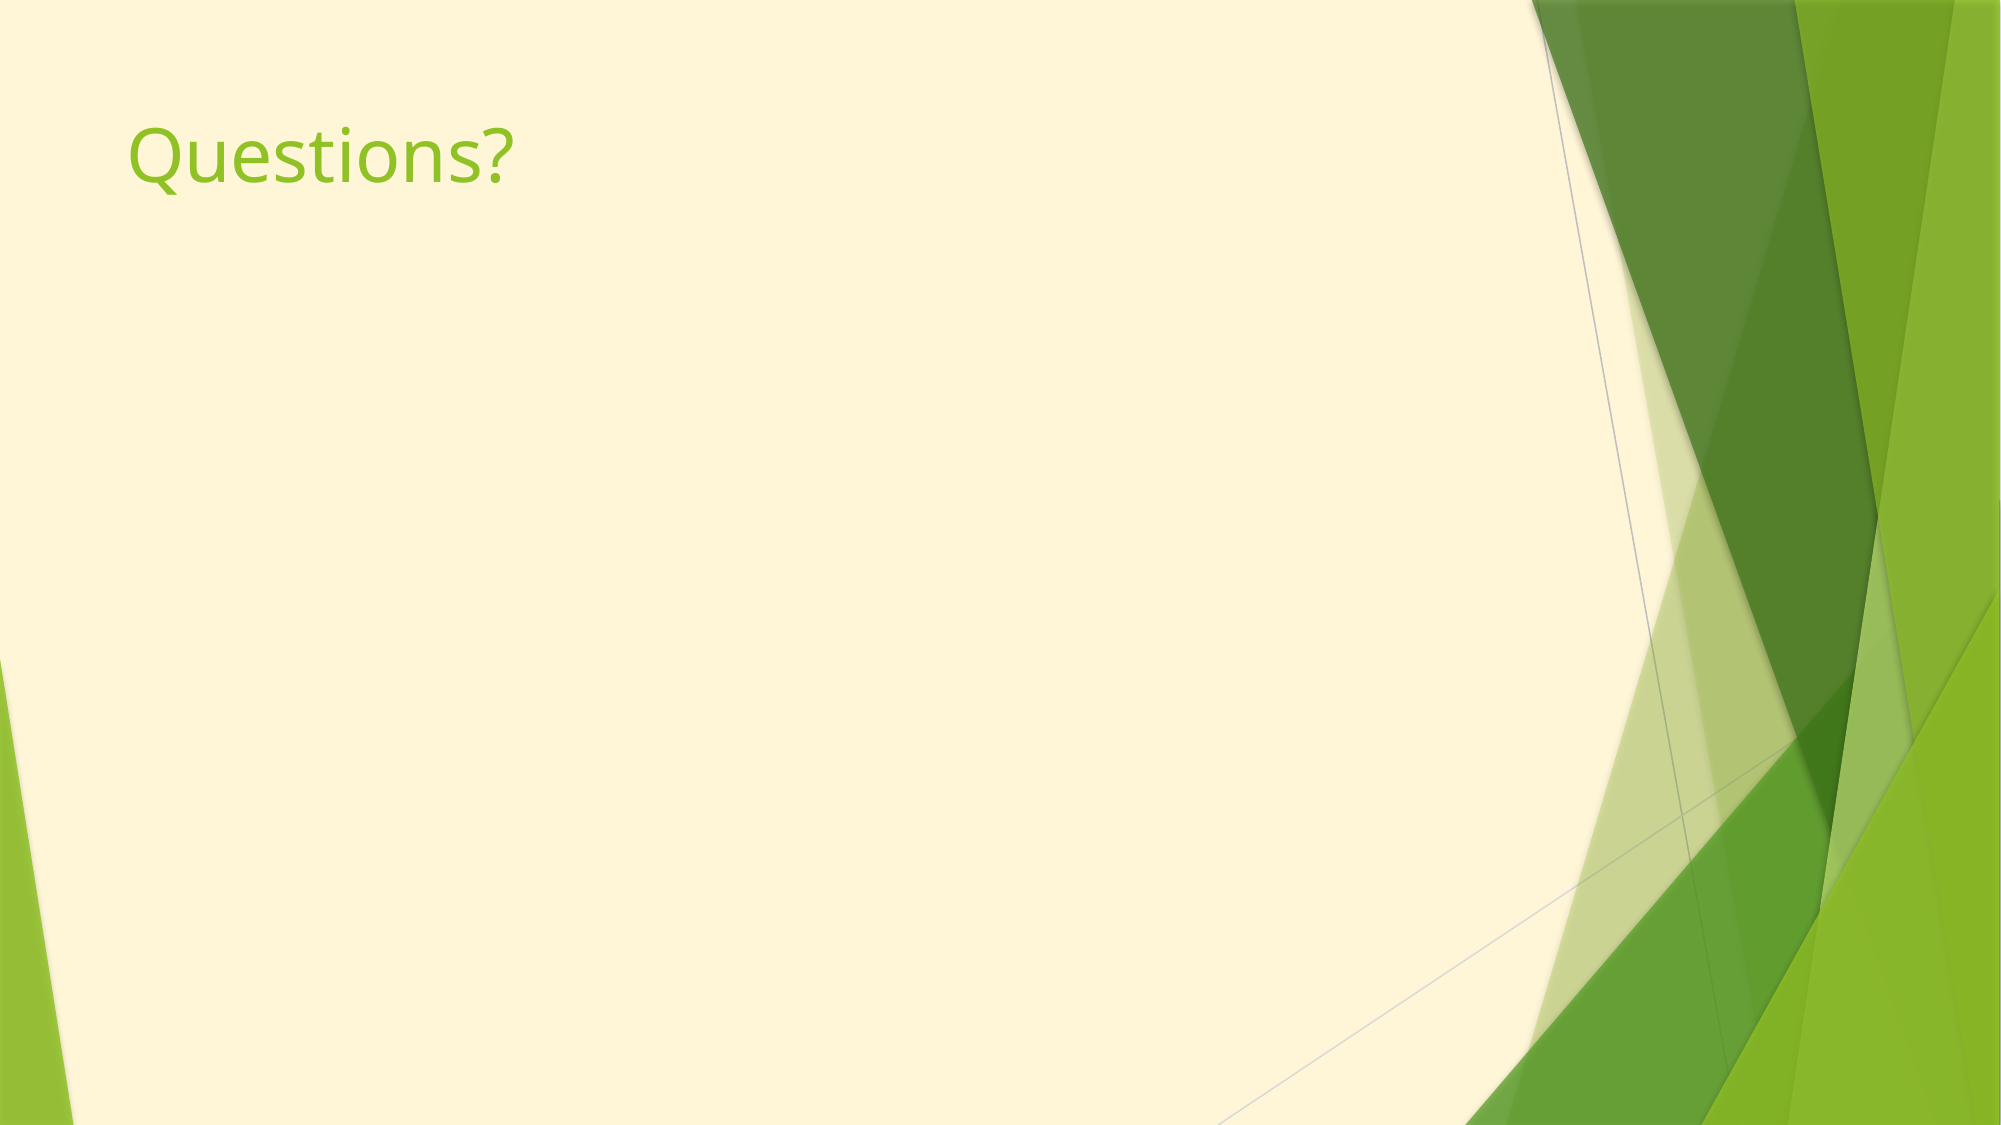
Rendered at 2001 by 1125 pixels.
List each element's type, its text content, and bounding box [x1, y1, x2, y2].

title Questions? [111, 99, 1522, 230]
